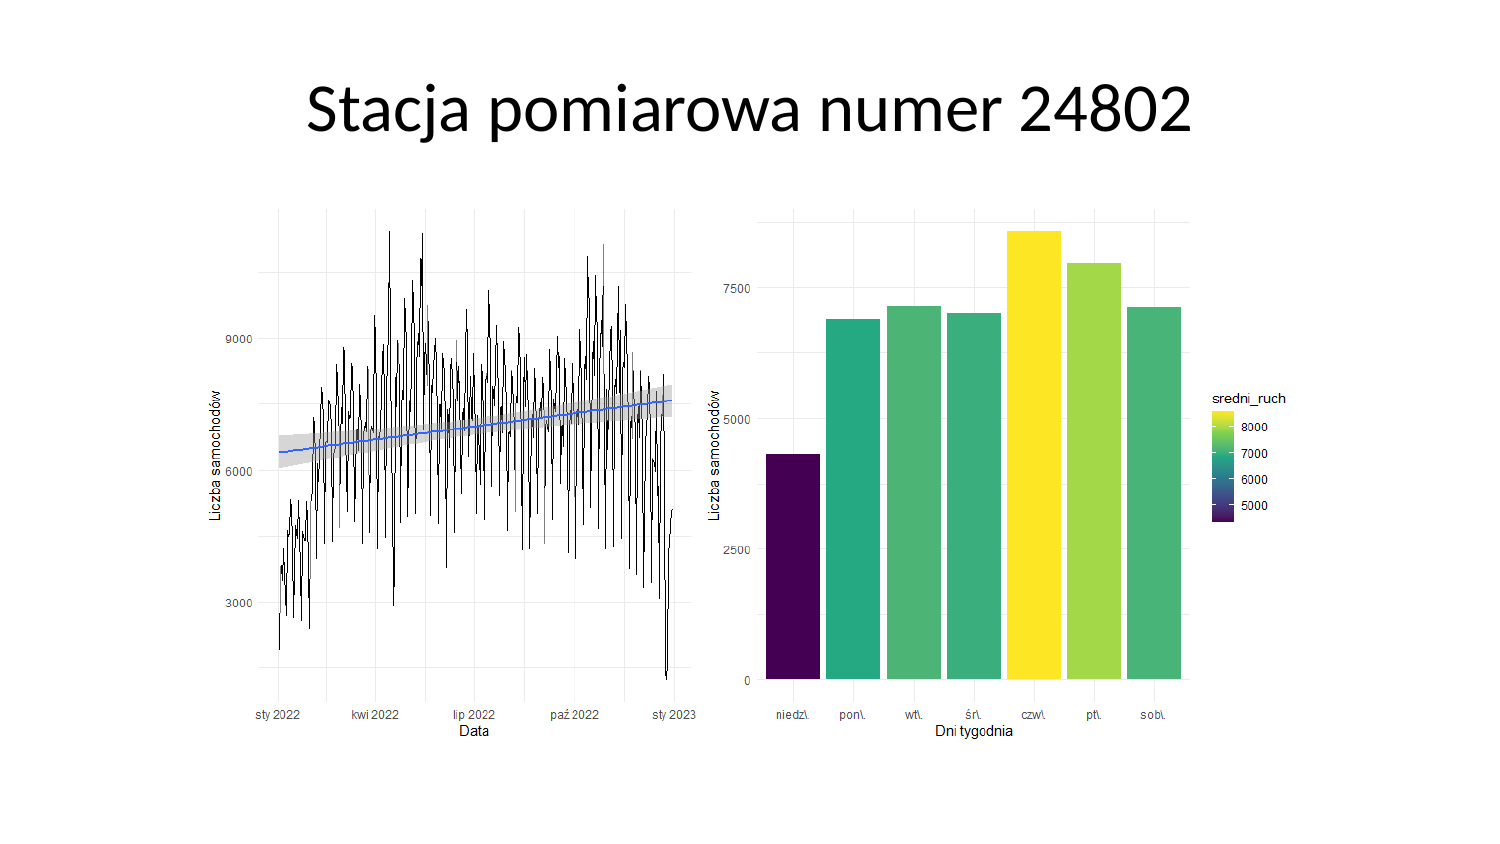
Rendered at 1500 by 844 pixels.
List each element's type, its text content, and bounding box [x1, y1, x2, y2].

picture [193, 195, 1307, 753]
title Stacja pomiarowa numer 24802 [75, 33, 1425, 175]
